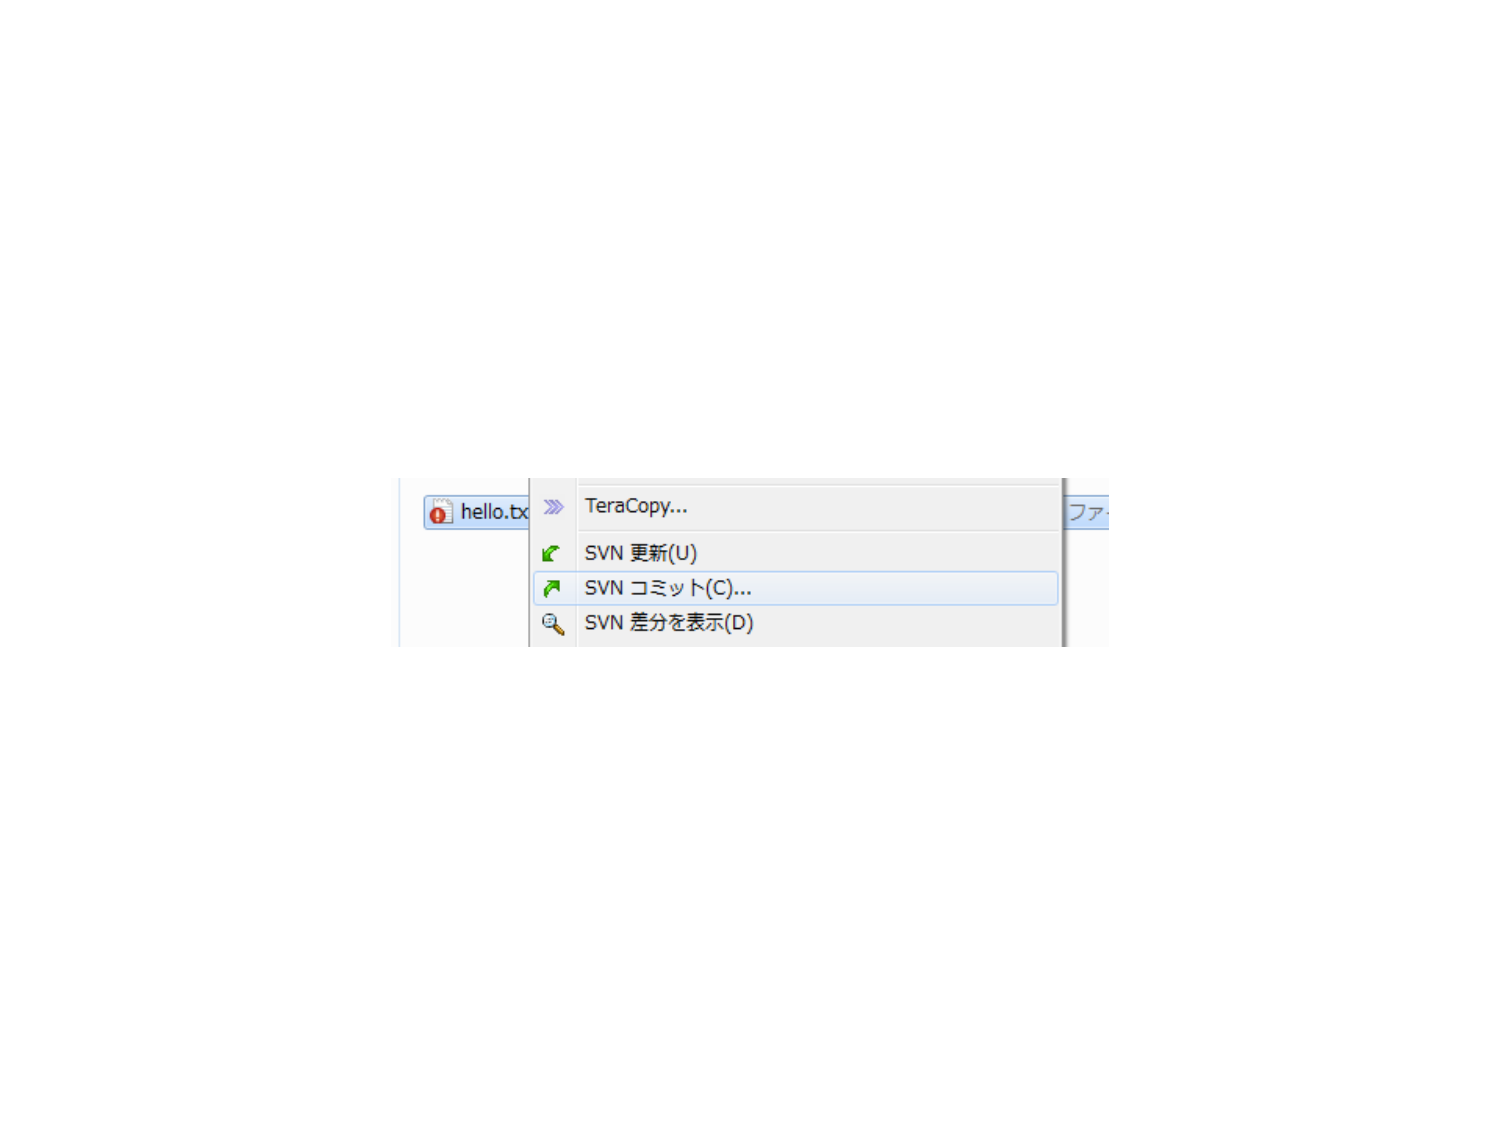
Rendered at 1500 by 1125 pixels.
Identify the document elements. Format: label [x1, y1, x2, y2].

picture [391, 478, 1109, 647]
